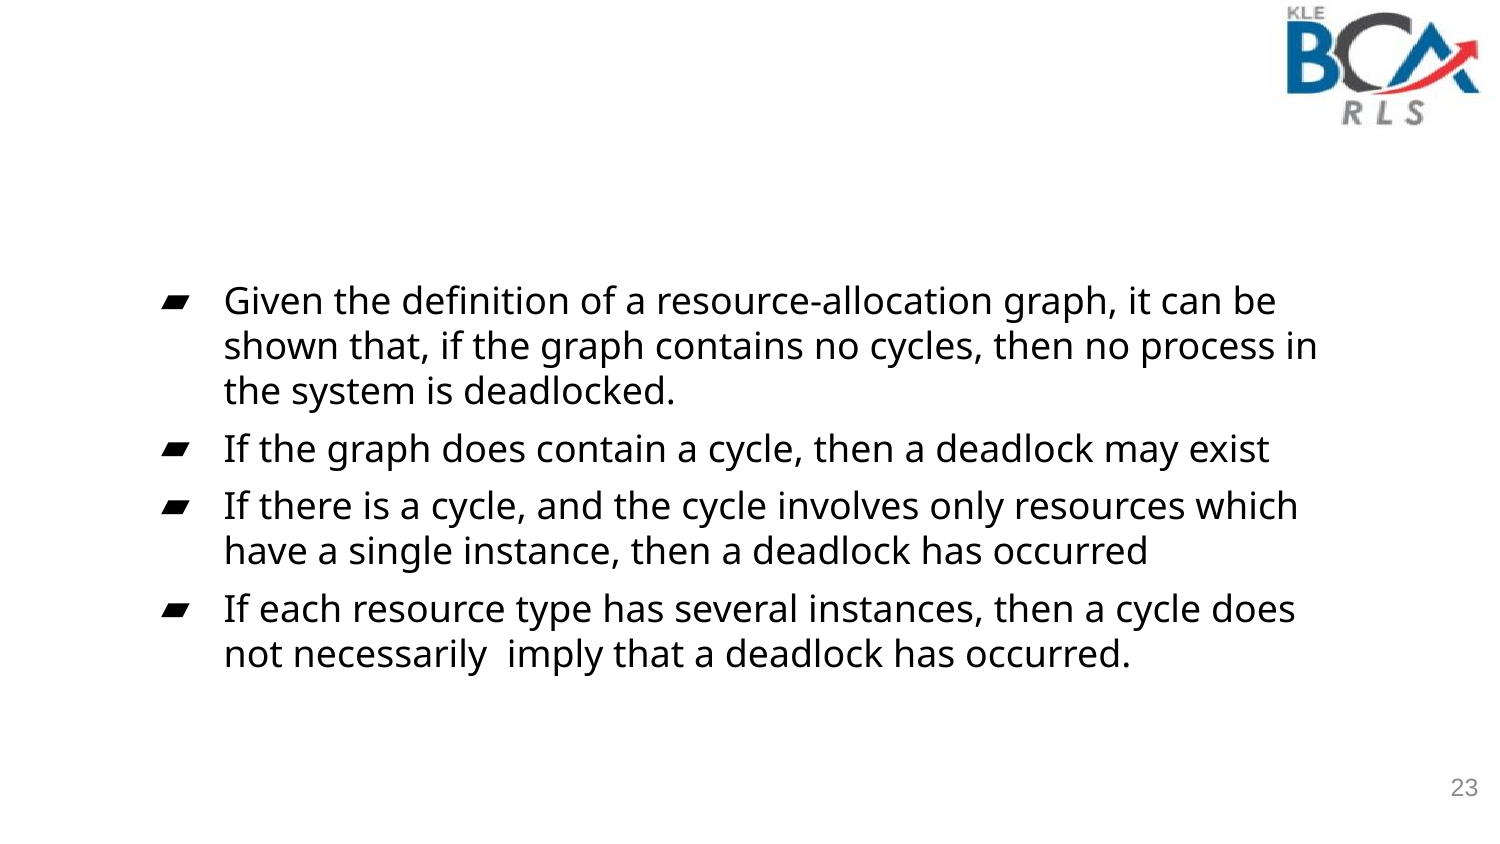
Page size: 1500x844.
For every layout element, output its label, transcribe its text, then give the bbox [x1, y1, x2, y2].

list Given the definition of a resource-allocation graph, it can be shown that, if the graph contains no cycles, then no process in the system is deadlocked. If the graph does contain a cycle, then a deadlock may exist If there is a cycle, and the cycle involves only resources which have a single instance, then a deadlock has occurred If each resource type has several instances, then a cycle does not necessarily imply that a deadlock has occurred. [133, 217, 1375, 734]
picture [1270, 0, 1500, 135]
slide_number 23 [1249, 760, 1494, 813]
